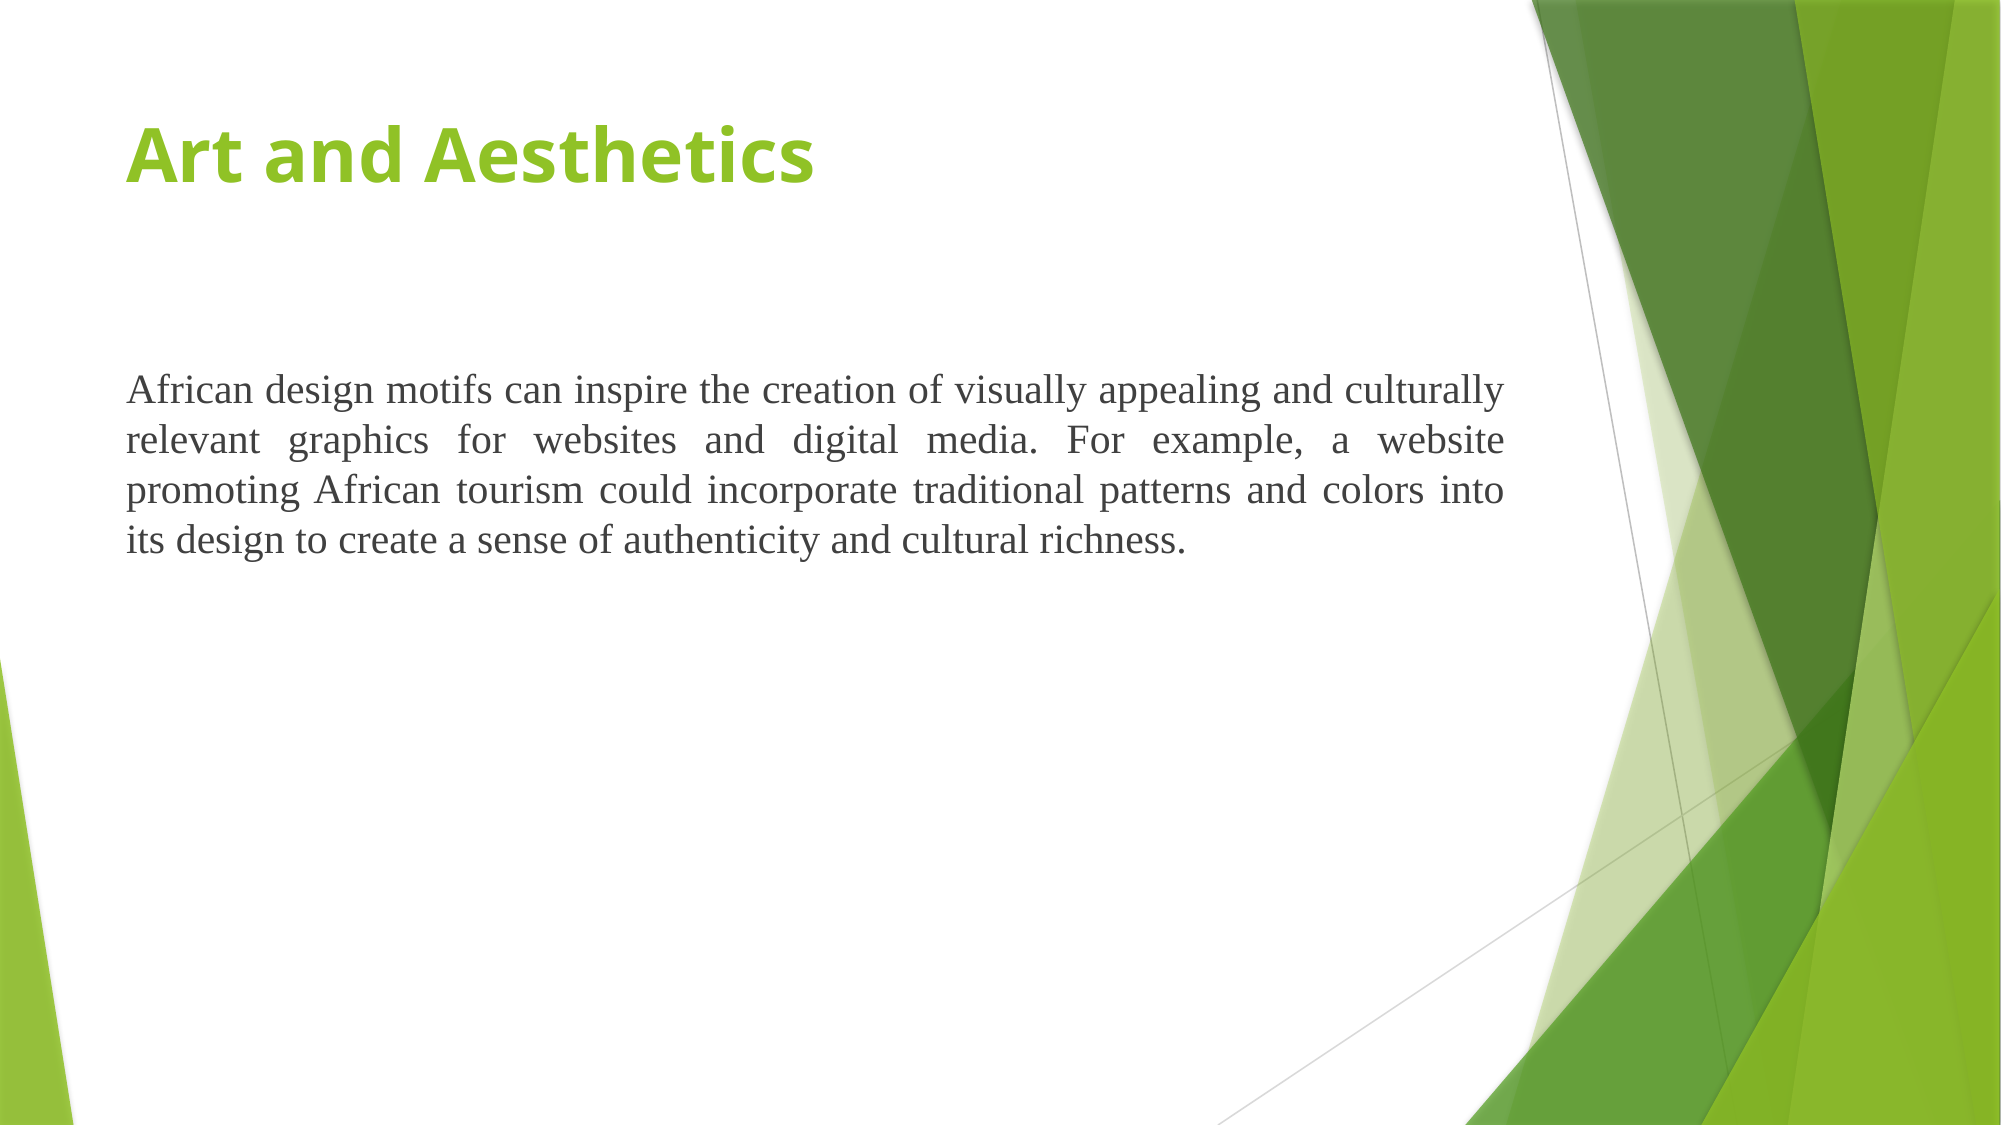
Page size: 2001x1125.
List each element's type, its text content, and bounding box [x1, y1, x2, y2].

title Art and Aesthetics [111, 99, 1522, 317]
list African design motifs can inspire the creation of visually appealing and culturally relevant graphics for websites and digital media. For example, a website promoting African tourism could incorporate traditional patterns and colors into its design to create a sense of authenticity and cultural richness. [111, 354, 1522, 992]
